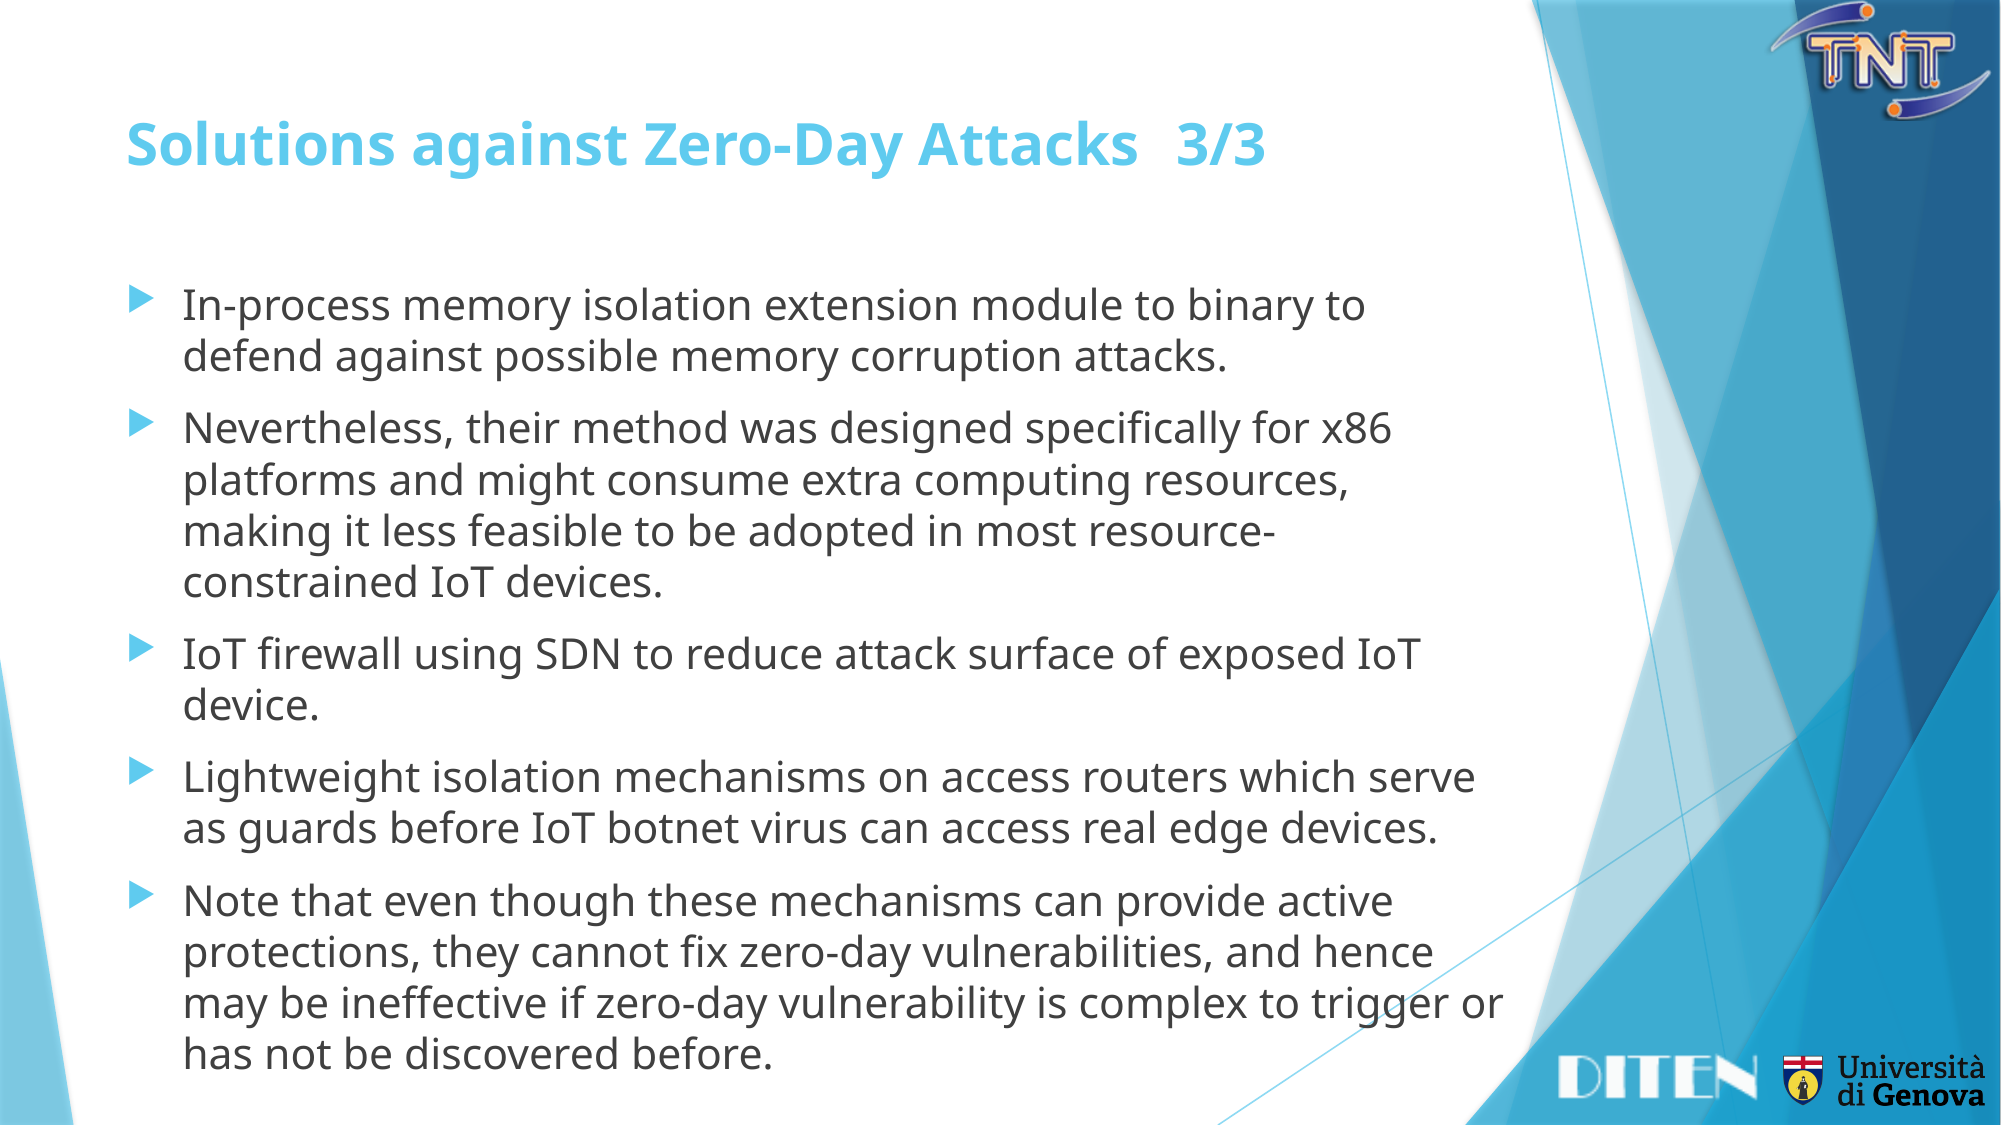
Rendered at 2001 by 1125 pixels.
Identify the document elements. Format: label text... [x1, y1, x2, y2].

picture [1557, 1050, 1985, 1110]
picture [1759, 0, 1994, 121]
list In-process memory isolation extension module to binary to defend against possible memory corruption attacks. Nevertheless, their method was designed specifically for x86 platforms and might consume extra computing resources, making it less feasible to be adopted in most resource-constrained IoT devices. IoT firewall using SDN to reduce attack surface of exposed IoT device. Lightweight isolation mechanisms on access routers which serve as guards before IoT botnet virus can access real edge devices. Note that even though these mechanisms can provide active protections, they cannot fix zero-day vulnerabilities, and hence may be ineffective if zero-day vulnerability is complex to trigger or has not be discovered before. [111, 270, 1522, 992]
title Solutions against Zero-Day Attacks 3/3 [111, 99, 1522, 220]
